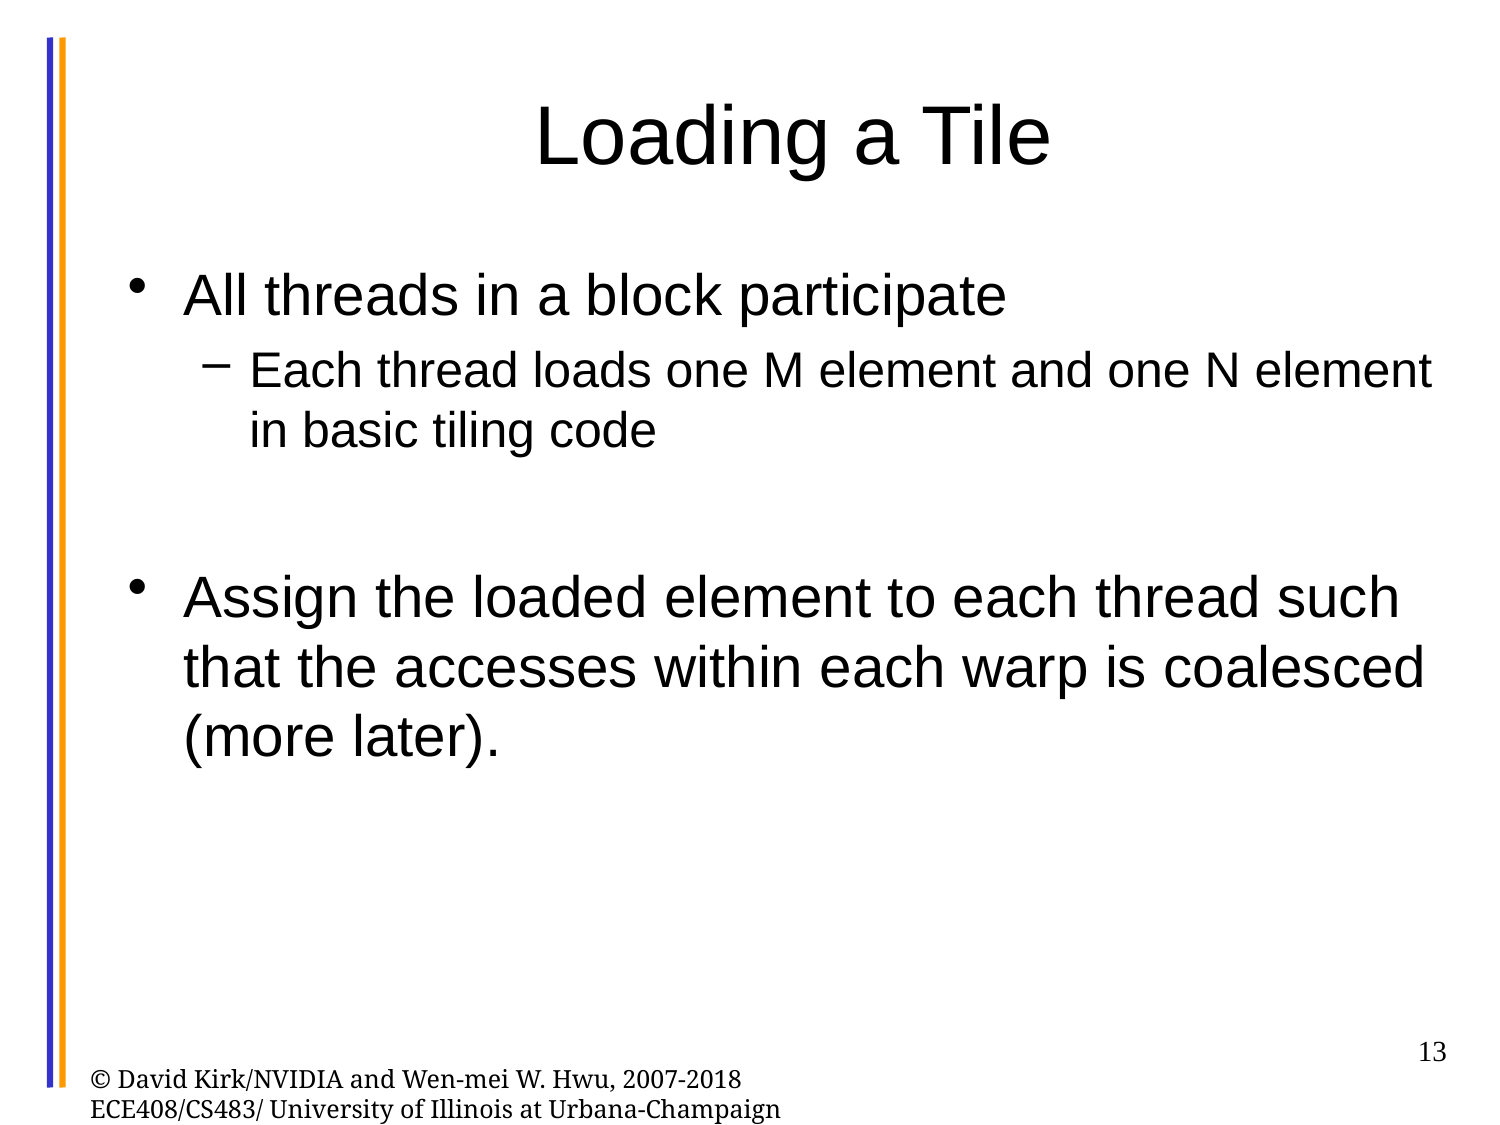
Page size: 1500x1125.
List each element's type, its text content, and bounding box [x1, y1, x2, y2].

title Loading a Tile [112, 37, 1475, 225]
list All threads in a block participate Each thread loads one M element and one N element in basic tiling code Assign the loaded element to each thread such that the accesses within each warp is coalesced (more later). [112, 249, 1475, 1000]
footer © David Kirk/NVIDIA and Wen-mei W. Hwu, 2007-2018 ECE408/CS483/ University of Illinois at Urbana-Champaign [74, 1055, 913, 1119]
slide_number 13 [1149, 1024, 1463, 1101]
